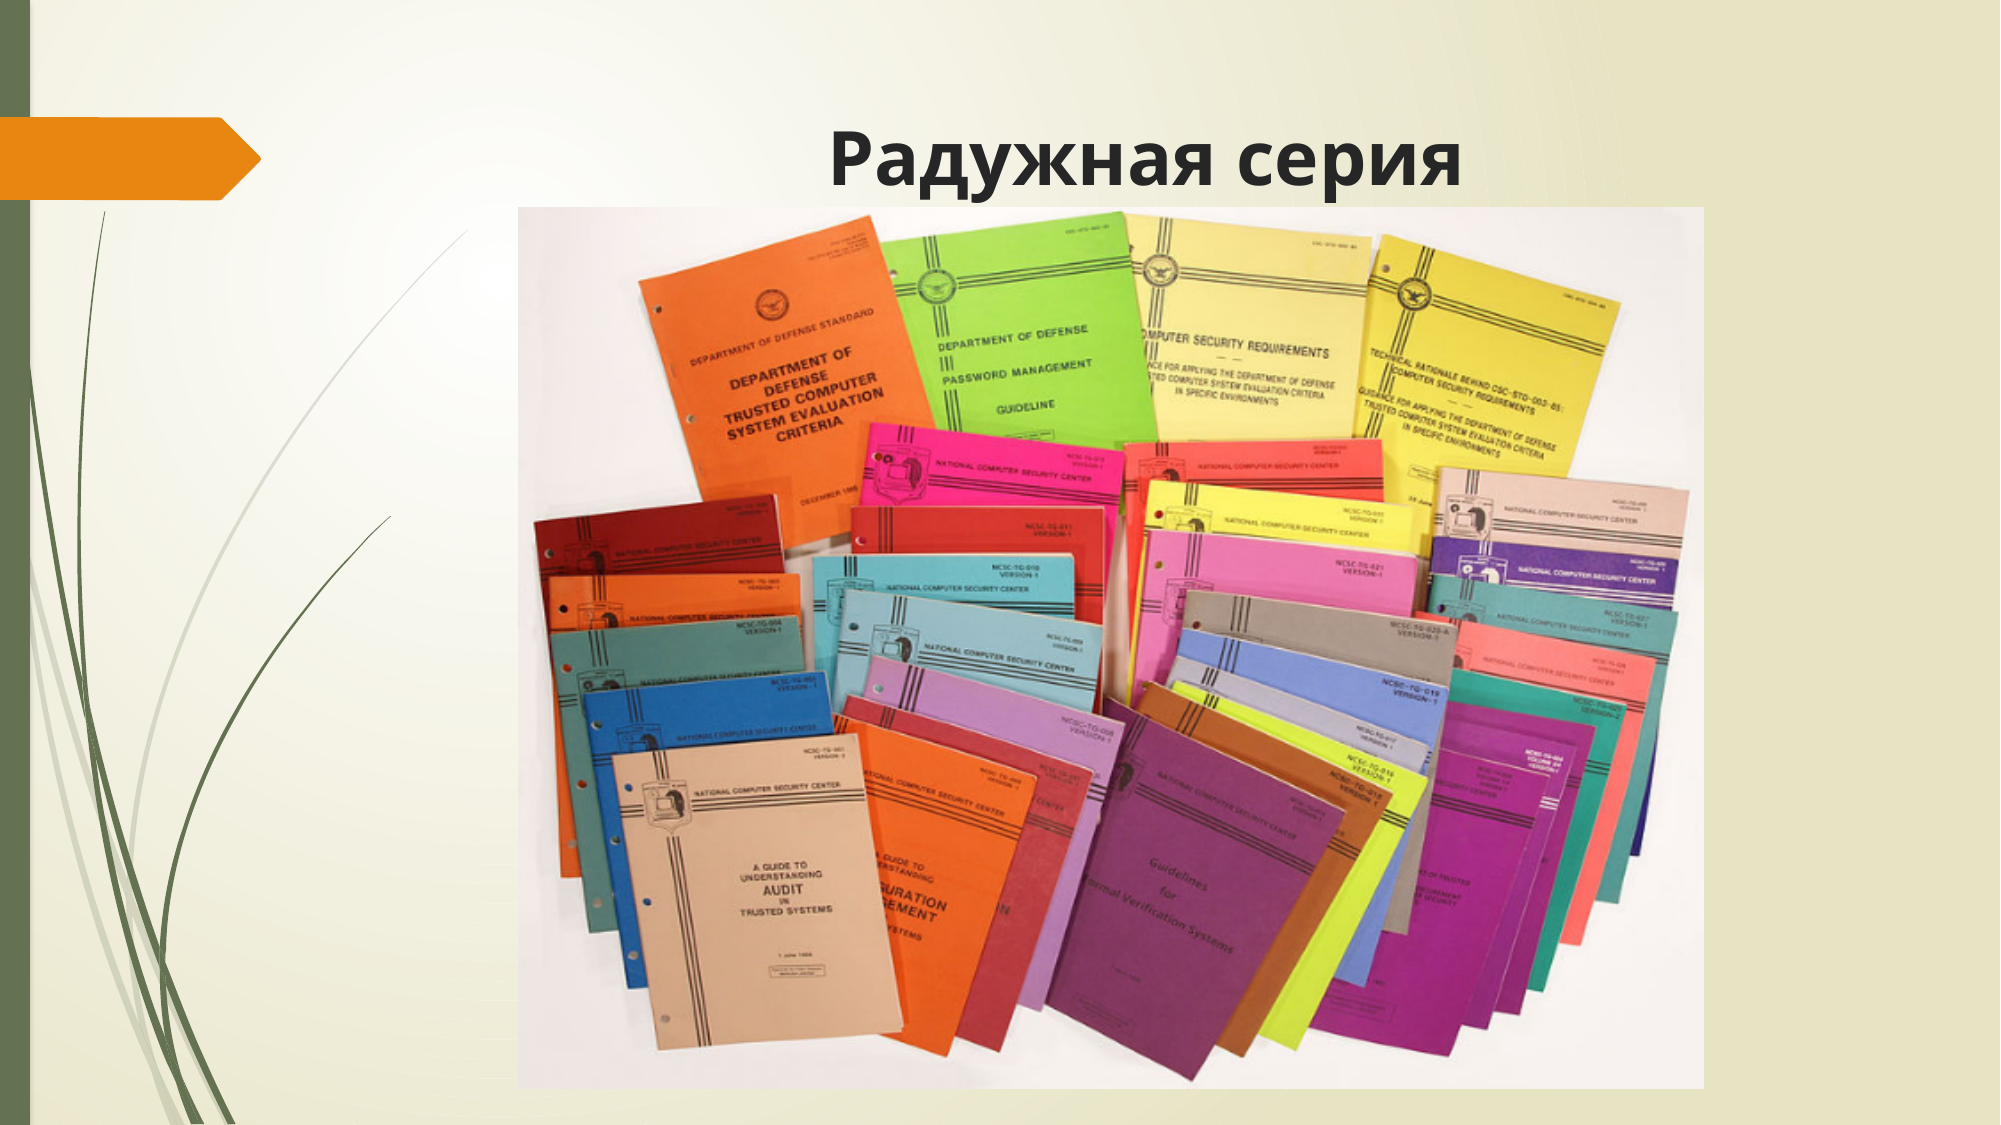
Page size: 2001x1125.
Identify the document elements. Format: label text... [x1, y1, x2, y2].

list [518, 207, 1704, 1089]
title Радужная серия [425, 102, 1888, 313]
